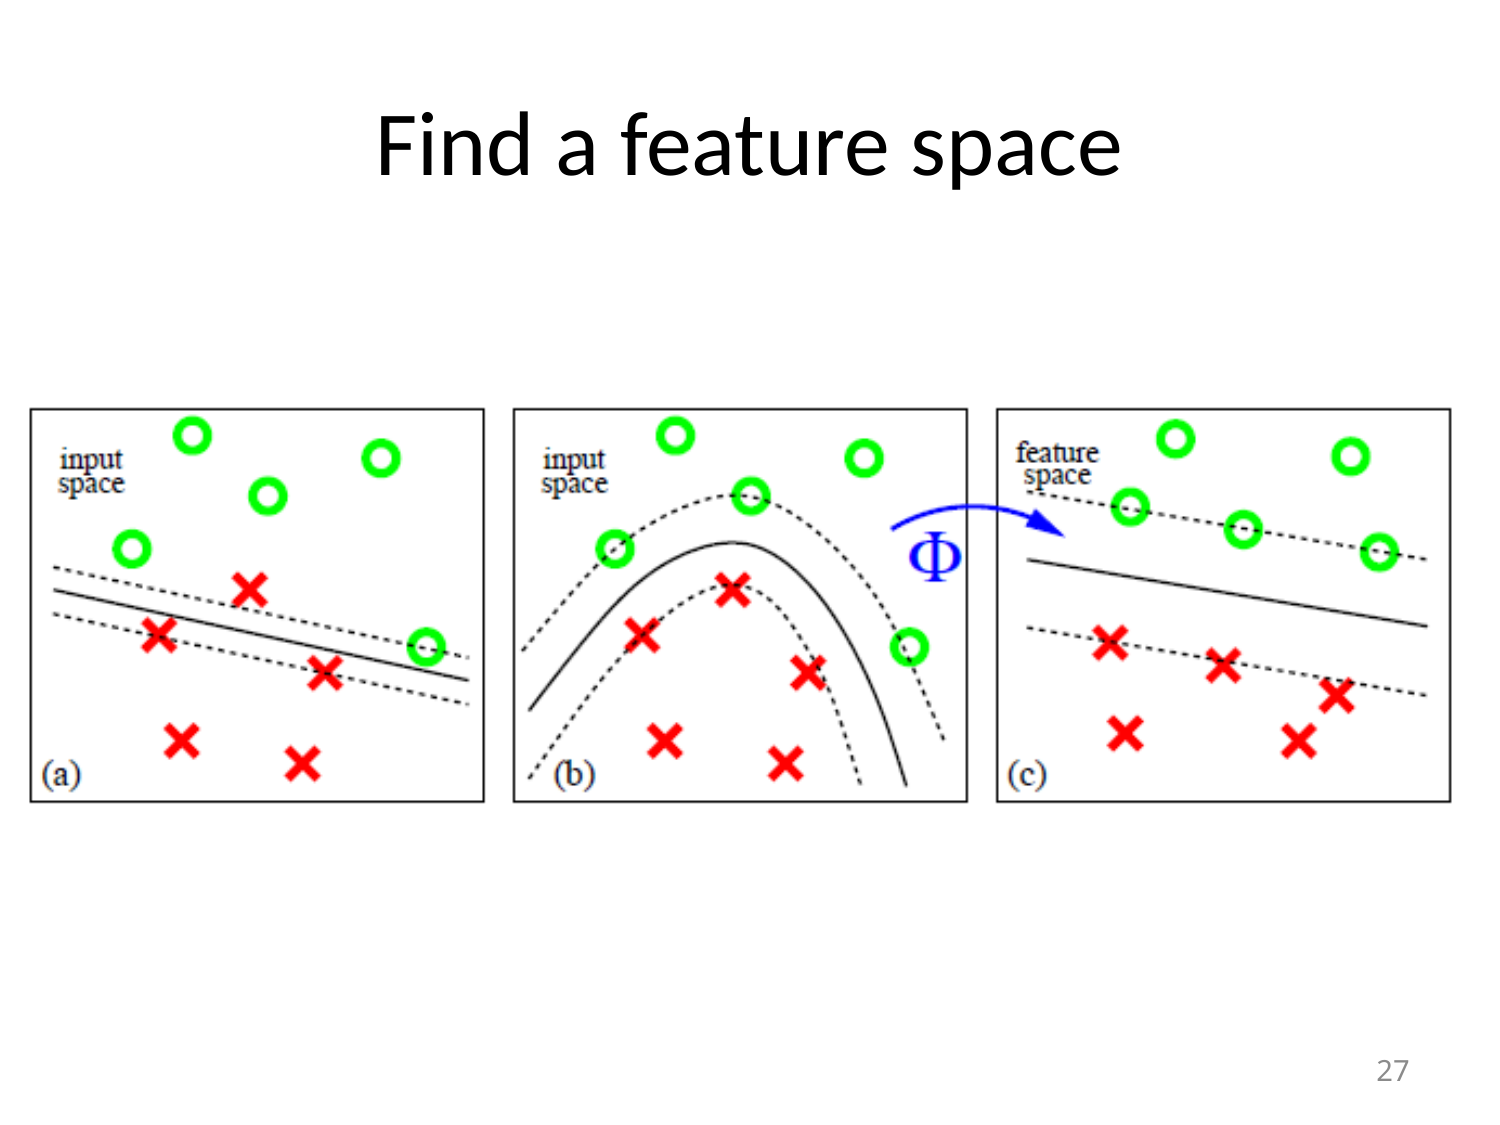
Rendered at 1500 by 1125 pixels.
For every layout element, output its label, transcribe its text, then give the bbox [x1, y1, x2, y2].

slide_number 27 [1074, 1042, 1425, 1103]
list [12, 387, 1485, 851]
title Find a feature space [75, 45, 1425, 233]
